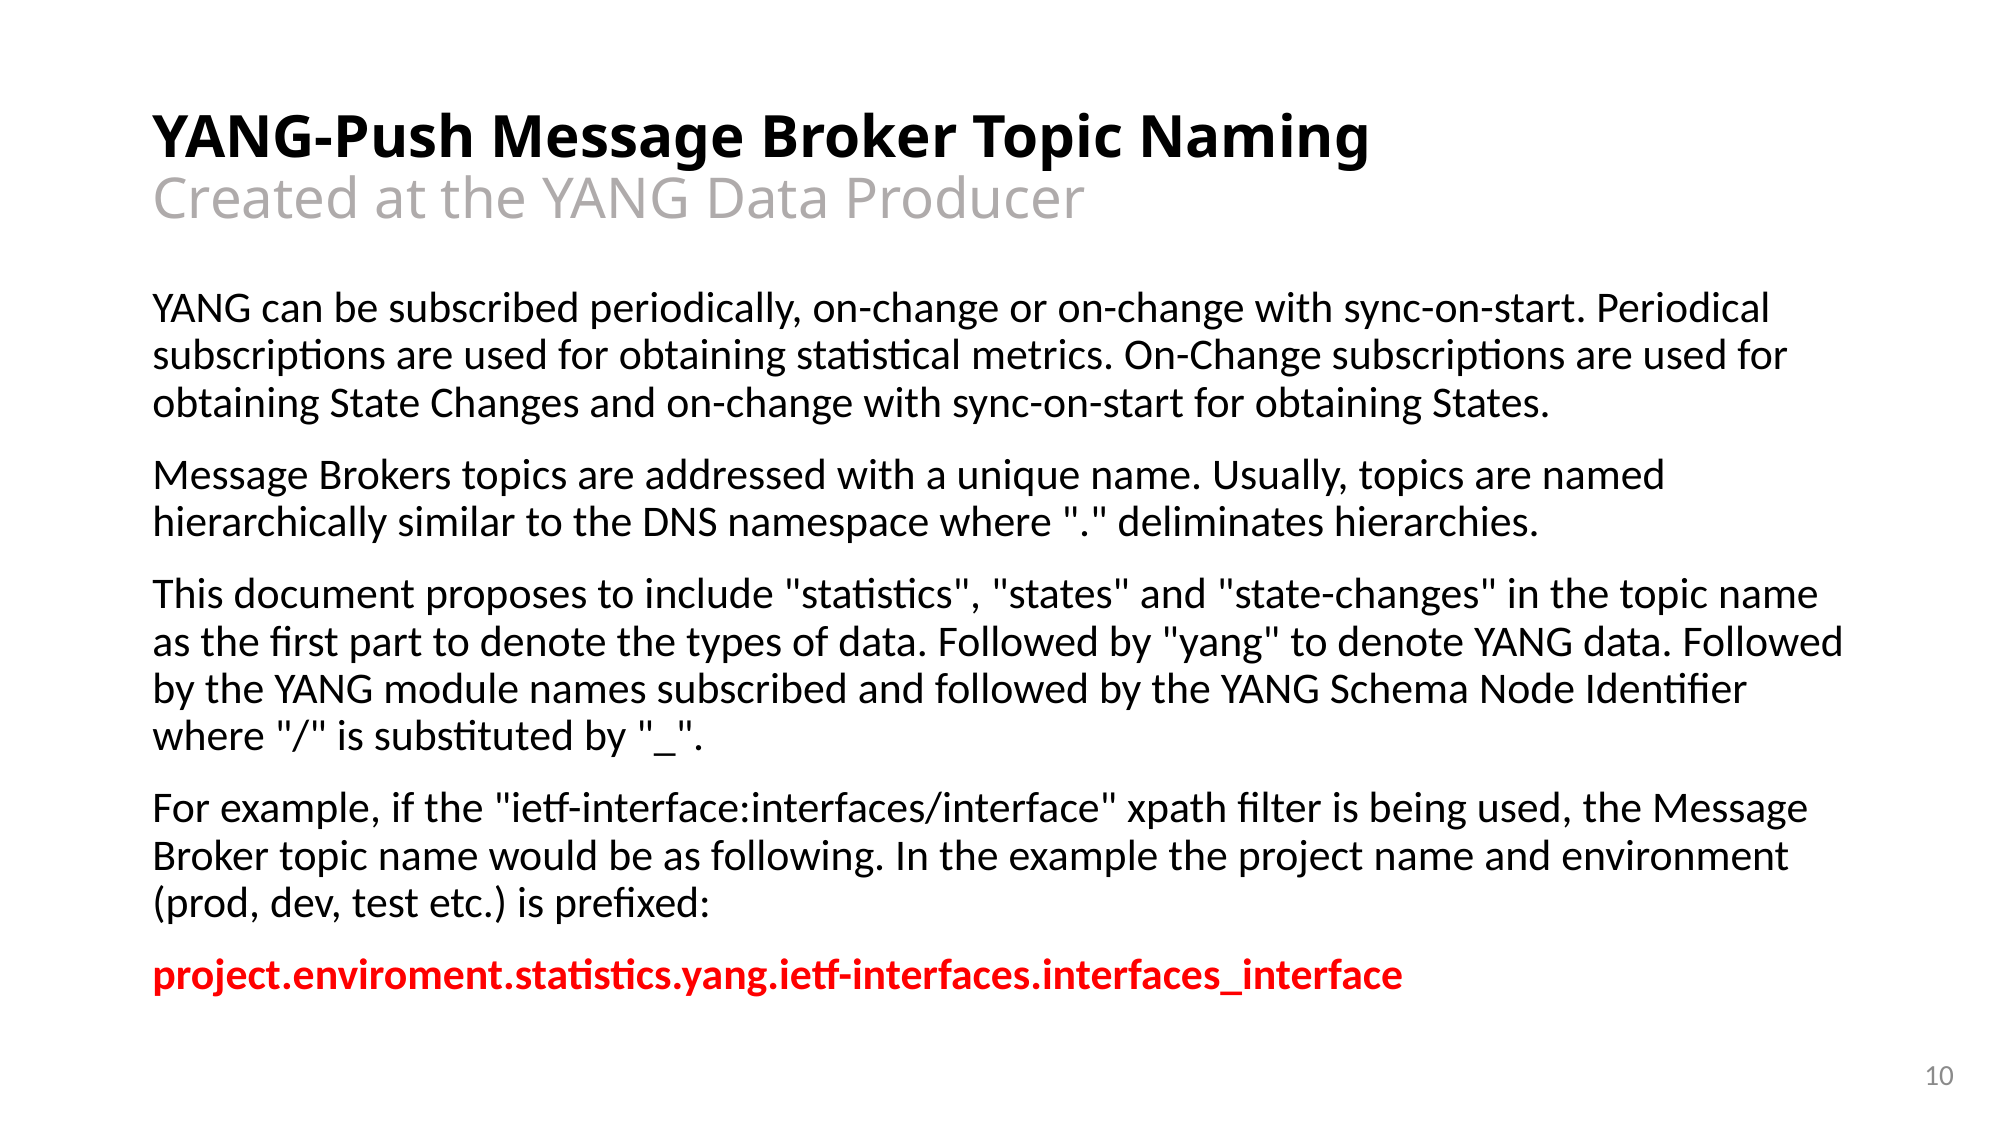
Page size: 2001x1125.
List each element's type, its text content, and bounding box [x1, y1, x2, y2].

list YANG can be subscribed periodically, on-change or on-change with sync-on-start. Periodical subscriptions are used for obtaining statistical metrics. On-Change subscriptions are used for obtaining State Changes and on-change with sync-on-start for obtaining States. Message Brokers topics are addressed with a unique name. Usually, topics are named hierarchically similar to the DNS namespace where "." deliminates hierarchies. This document proposes to include "statistics", "states" and "state-changes" in the topic name as the first part to denote the types of data. Followed by "yang" to denote YANG data. Followed by the YANG module names subscribed and followed by the YANG Schema Node Identifier where "/" is substituted by "_". For example, if the "ietf-interface:interfaces/interface" xpath filter is being used, the Message Broker topic name would be as following. In the example the project name and environment (prod, dev, test etc.) is prefixed: project.enviroment.statistics.yang.ietf-interfaces.interfaces_interface [137, 277, 1863, 1014]
title YANG-Push Message Broker Topic Naming Created at the YANG Data Producer [137, 59, 1863, 277]
slide_number 10 [1900, 1043, 1969, 1104]
